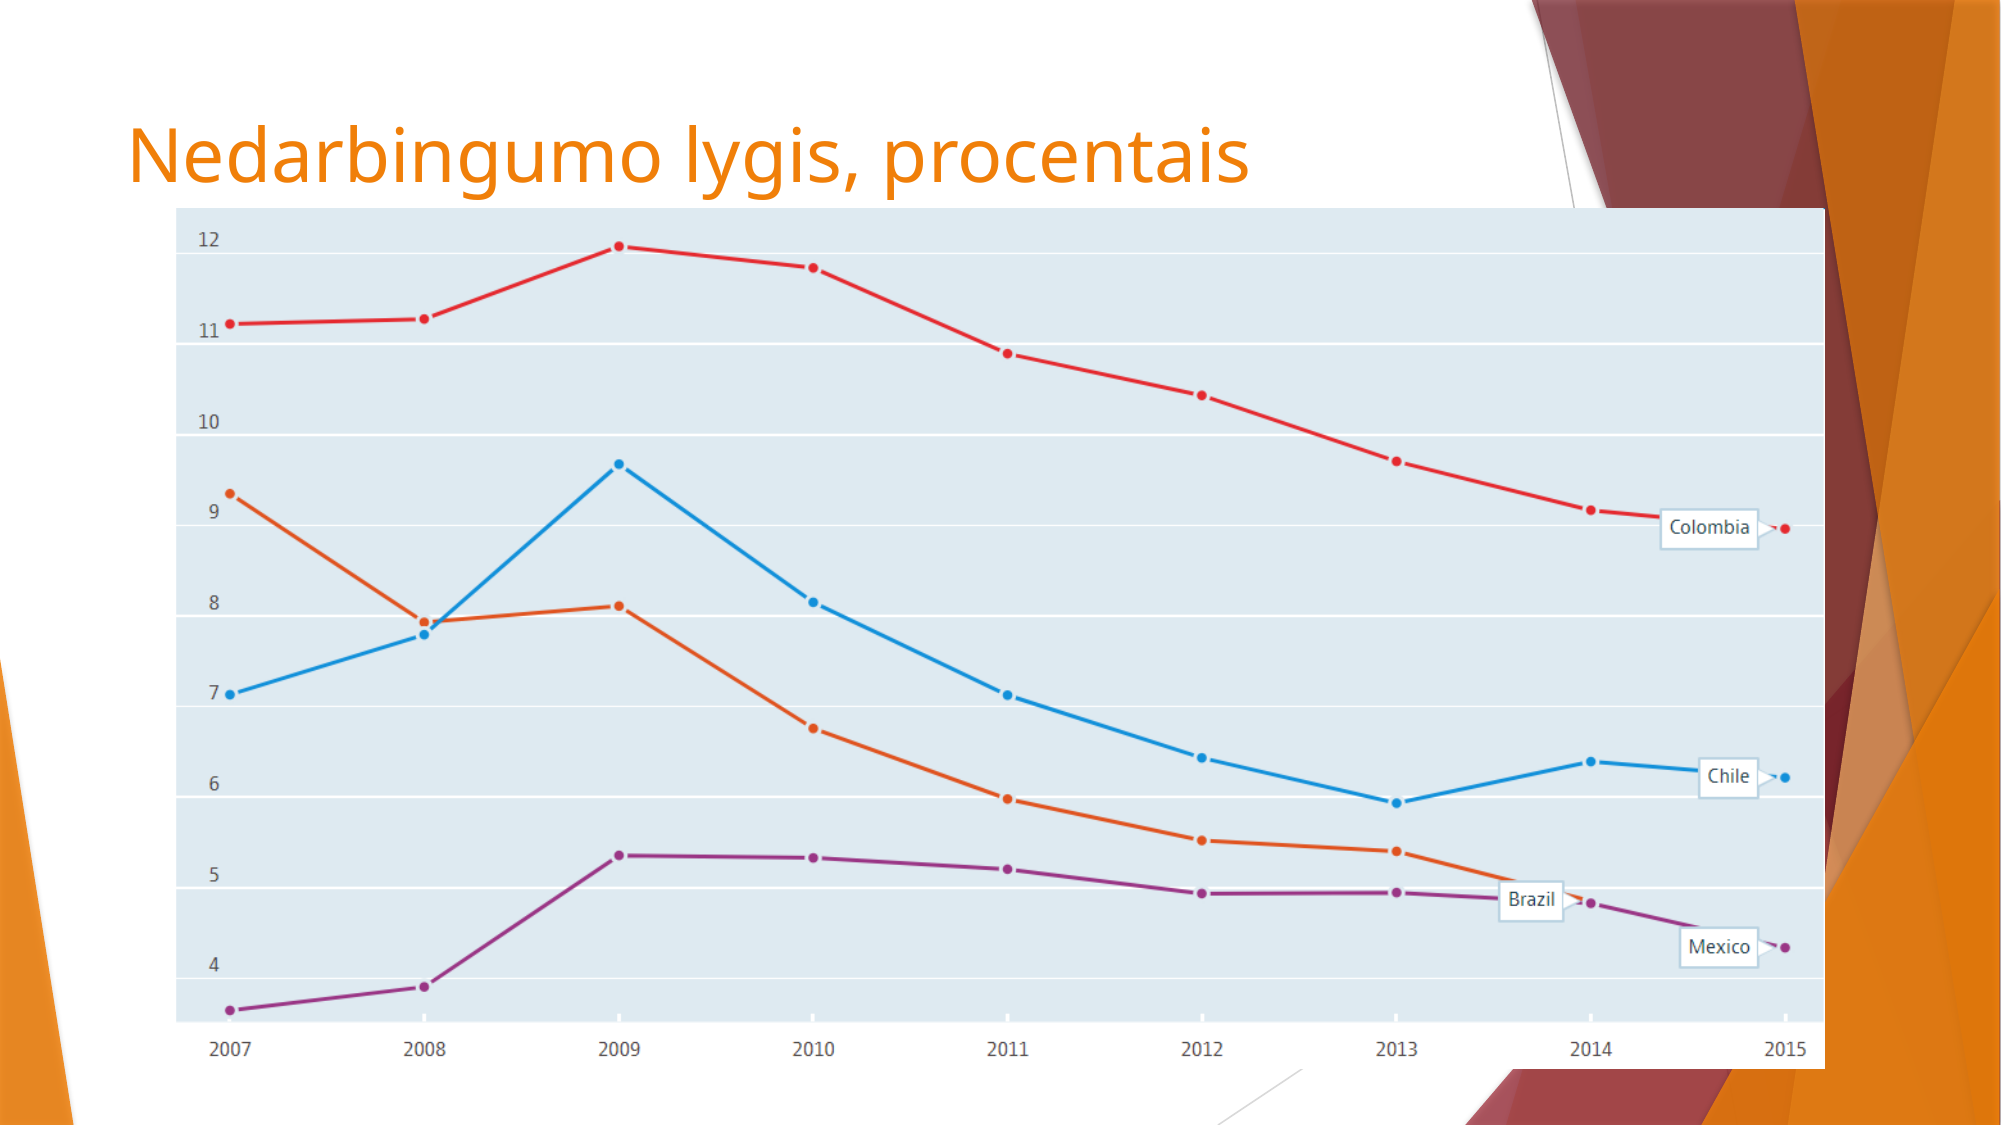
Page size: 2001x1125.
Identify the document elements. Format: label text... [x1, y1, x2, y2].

picture [174, 207, 1826, 1069]
title Nedarbingumo lygis, procentais [111, 99, 1522, 317]
